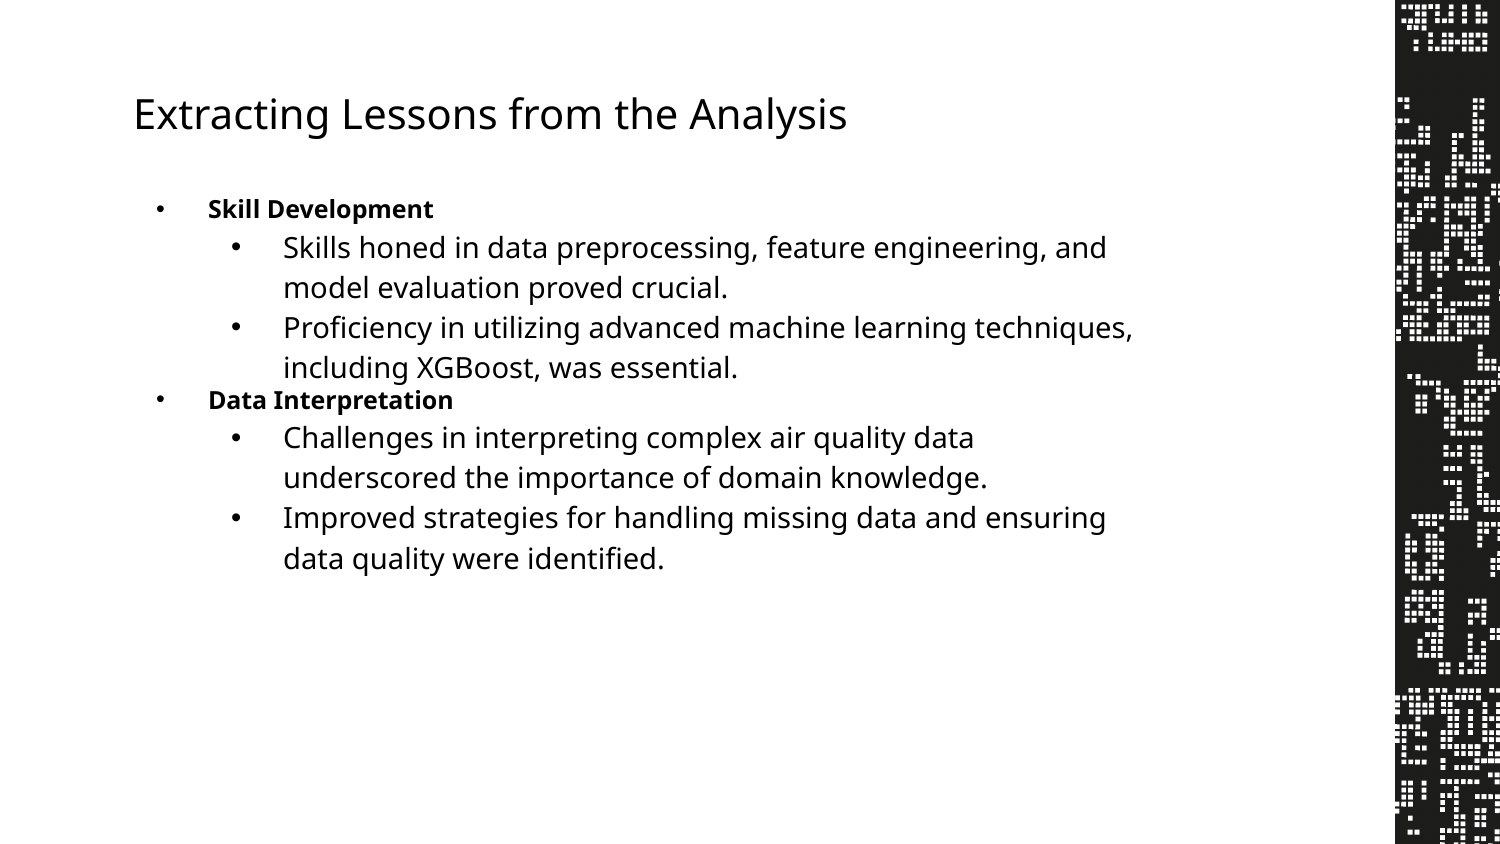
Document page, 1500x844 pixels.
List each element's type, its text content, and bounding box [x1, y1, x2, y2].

subtitle Skill Development Skills honed in data preprocessing, feature engineering, and model evaluation proved crucial. Proficiency in utilizing advanced machine learning techniques, including XGBoost, was essential. Data Interpretation Challenges in interpreting complex air quality data underscored the importance of domain knowledge. Improved strategies for handling missing data and ensuring data quality were identified. [118, 178, 1167, 626]
picture [1395, 0, 1500, 844]
title Extracting Lessons from the Analysis [118, 72, 1382, 167]
